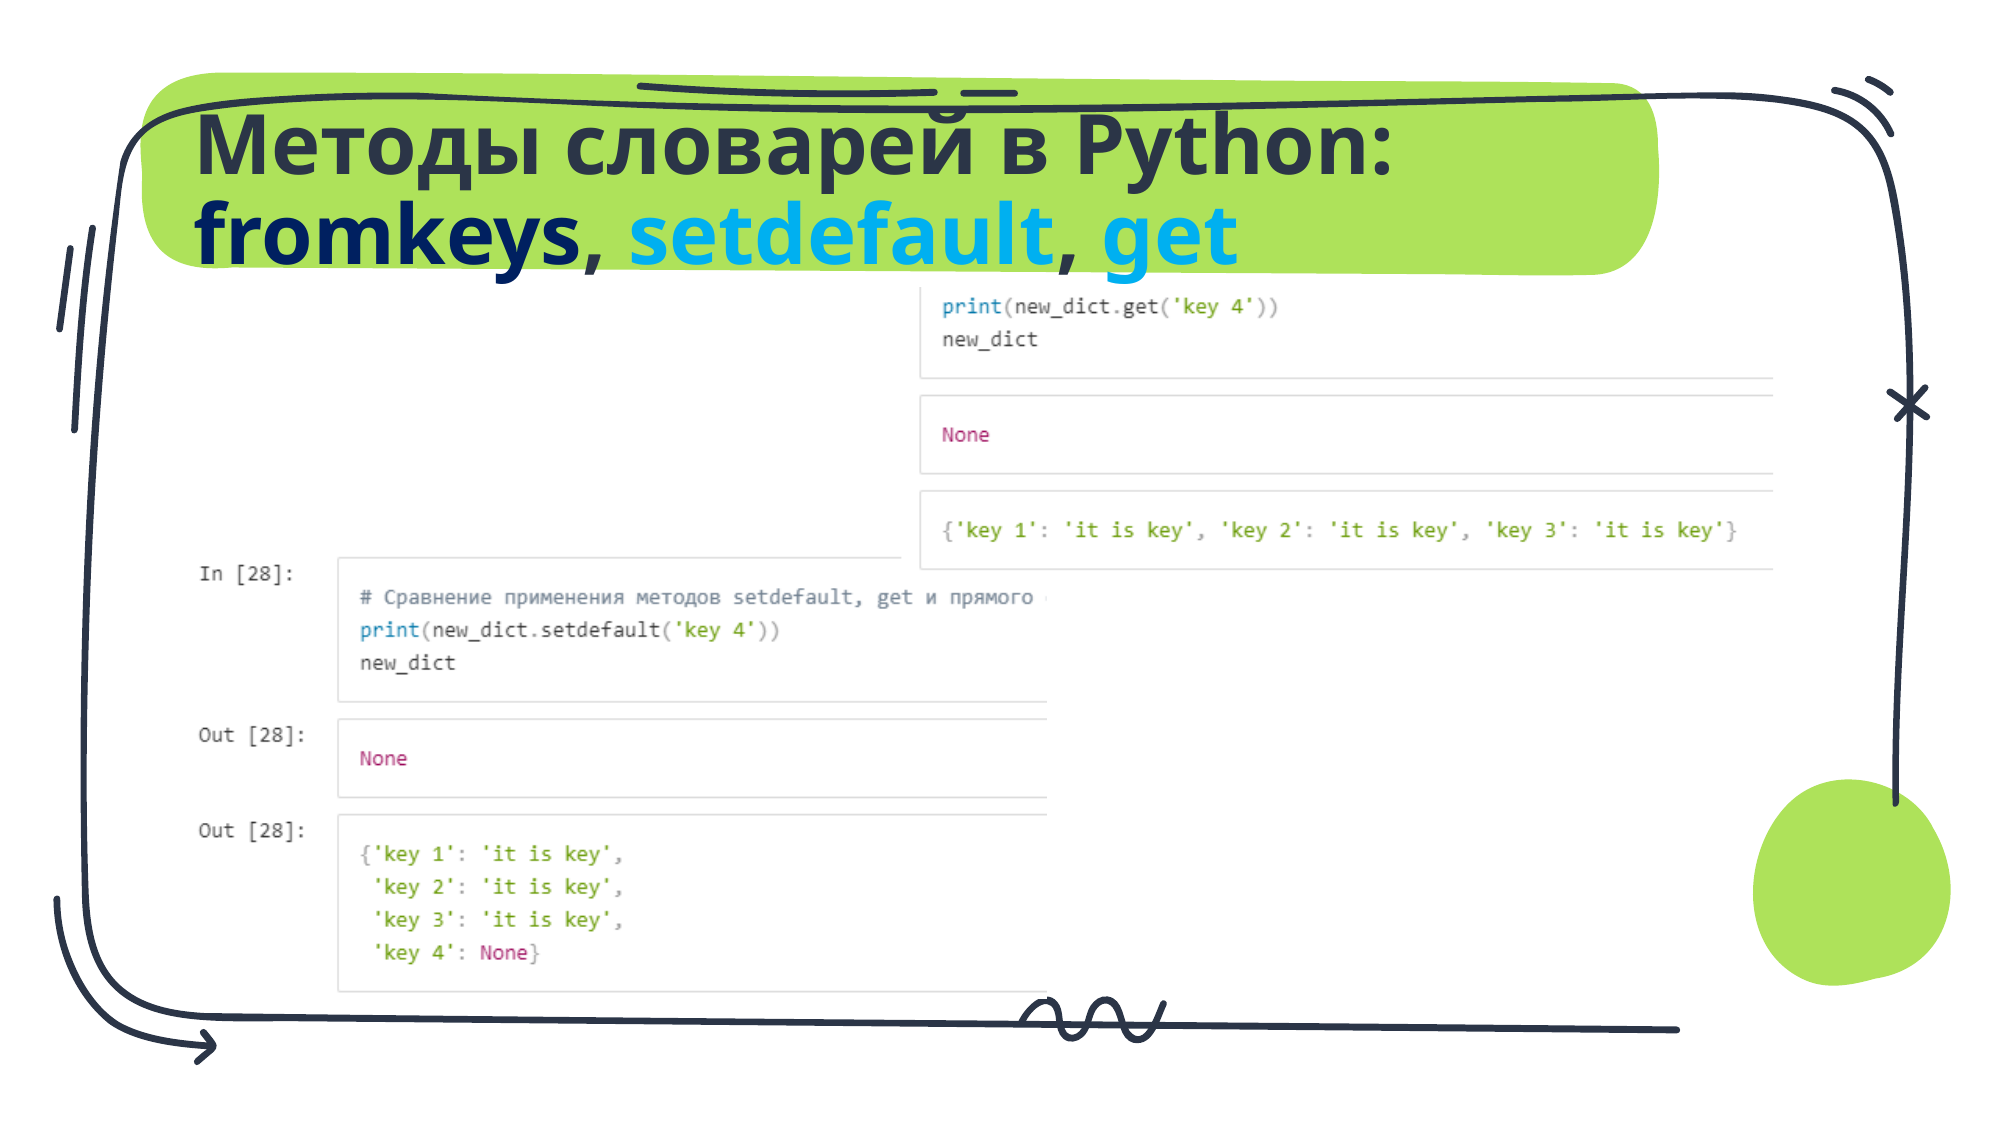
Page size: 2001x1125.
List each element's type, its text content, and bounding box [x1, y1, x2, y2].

picture [174, 286, 1774, 999]
title Методы словарей в Python: fromkeys, setdefault, get [193, 149, 1599, 237]
